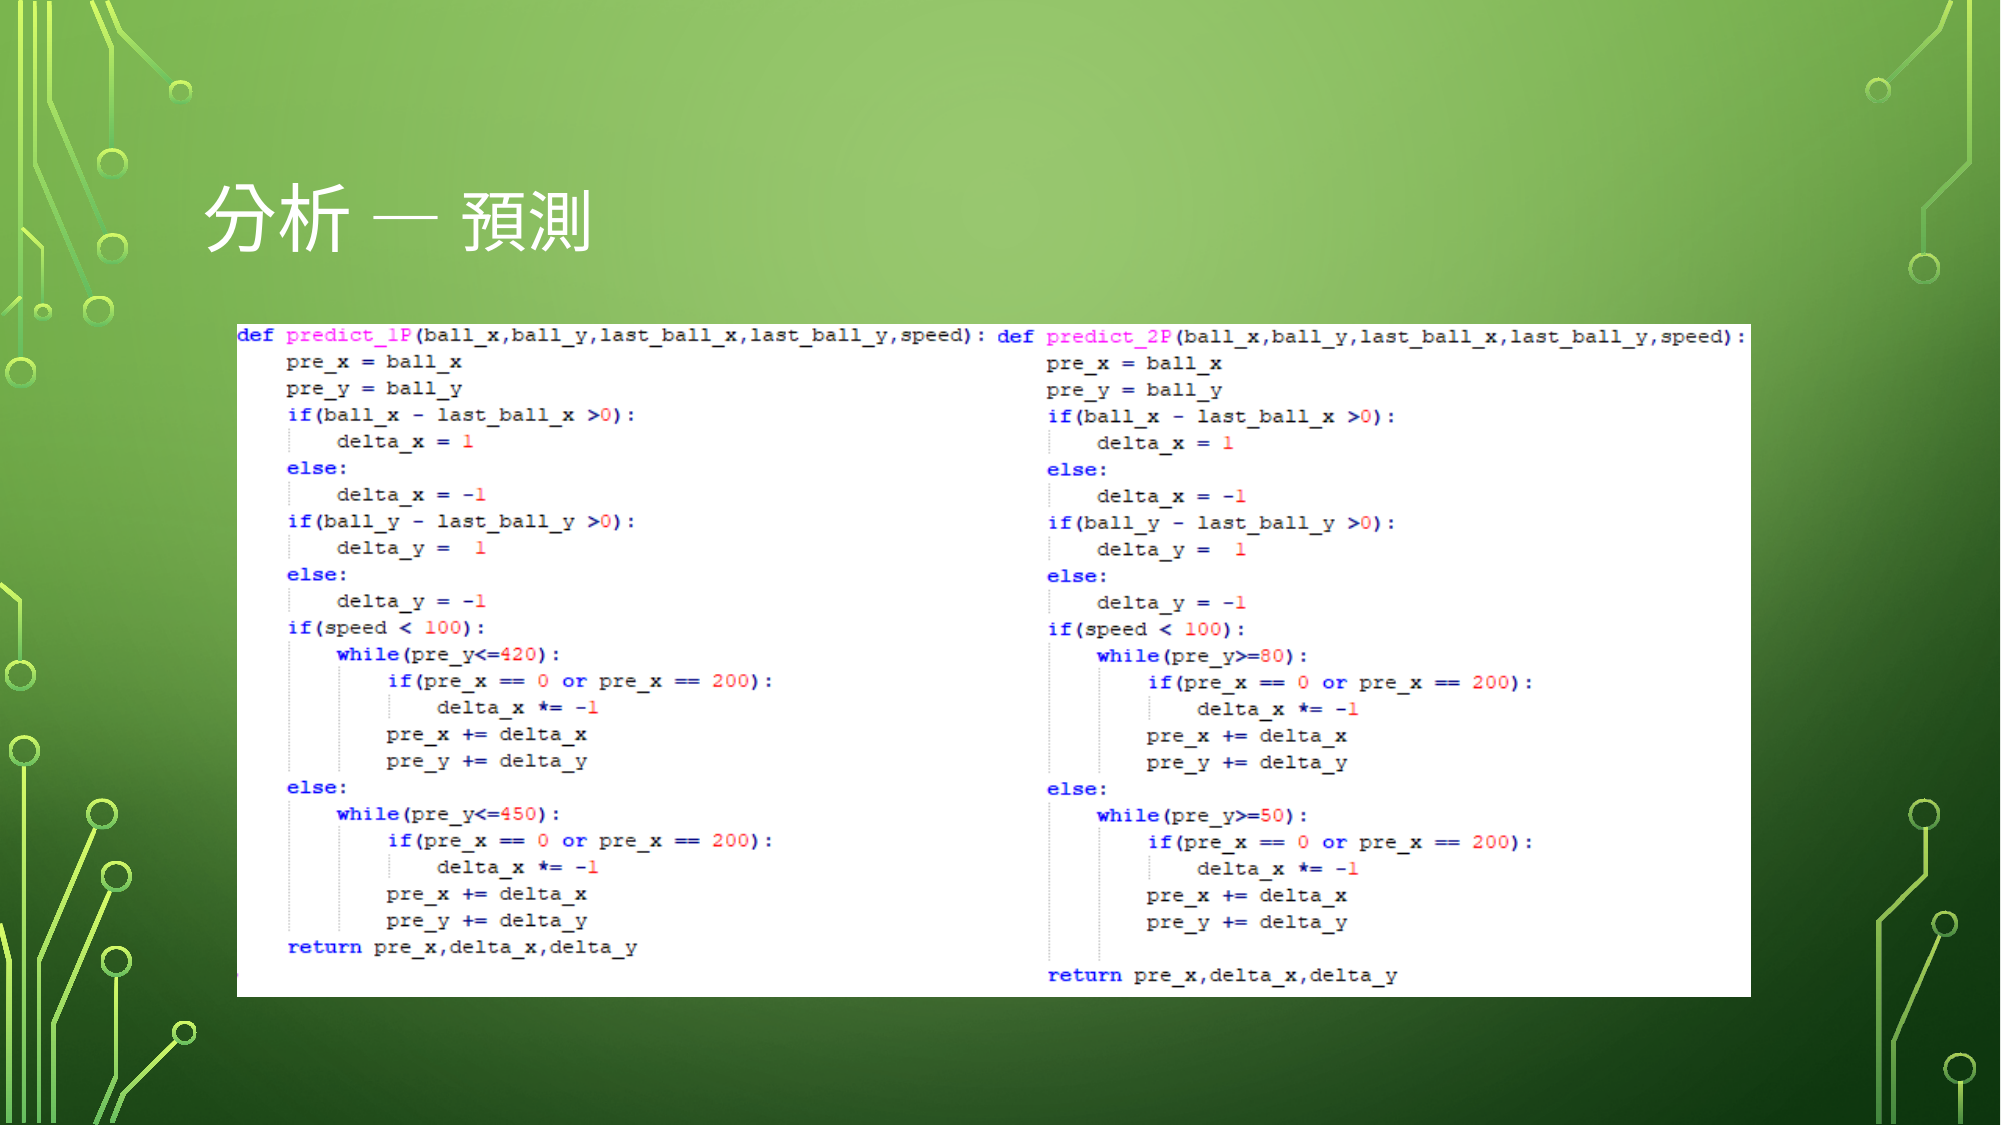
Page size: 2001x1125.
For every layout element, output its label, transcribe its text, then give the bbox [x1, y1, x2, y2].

picture [237, 324, 1751, 997]
text_box [163, 301, 1789, 883]
title 分析 — 預測 [187, 101, 1813, 344]
